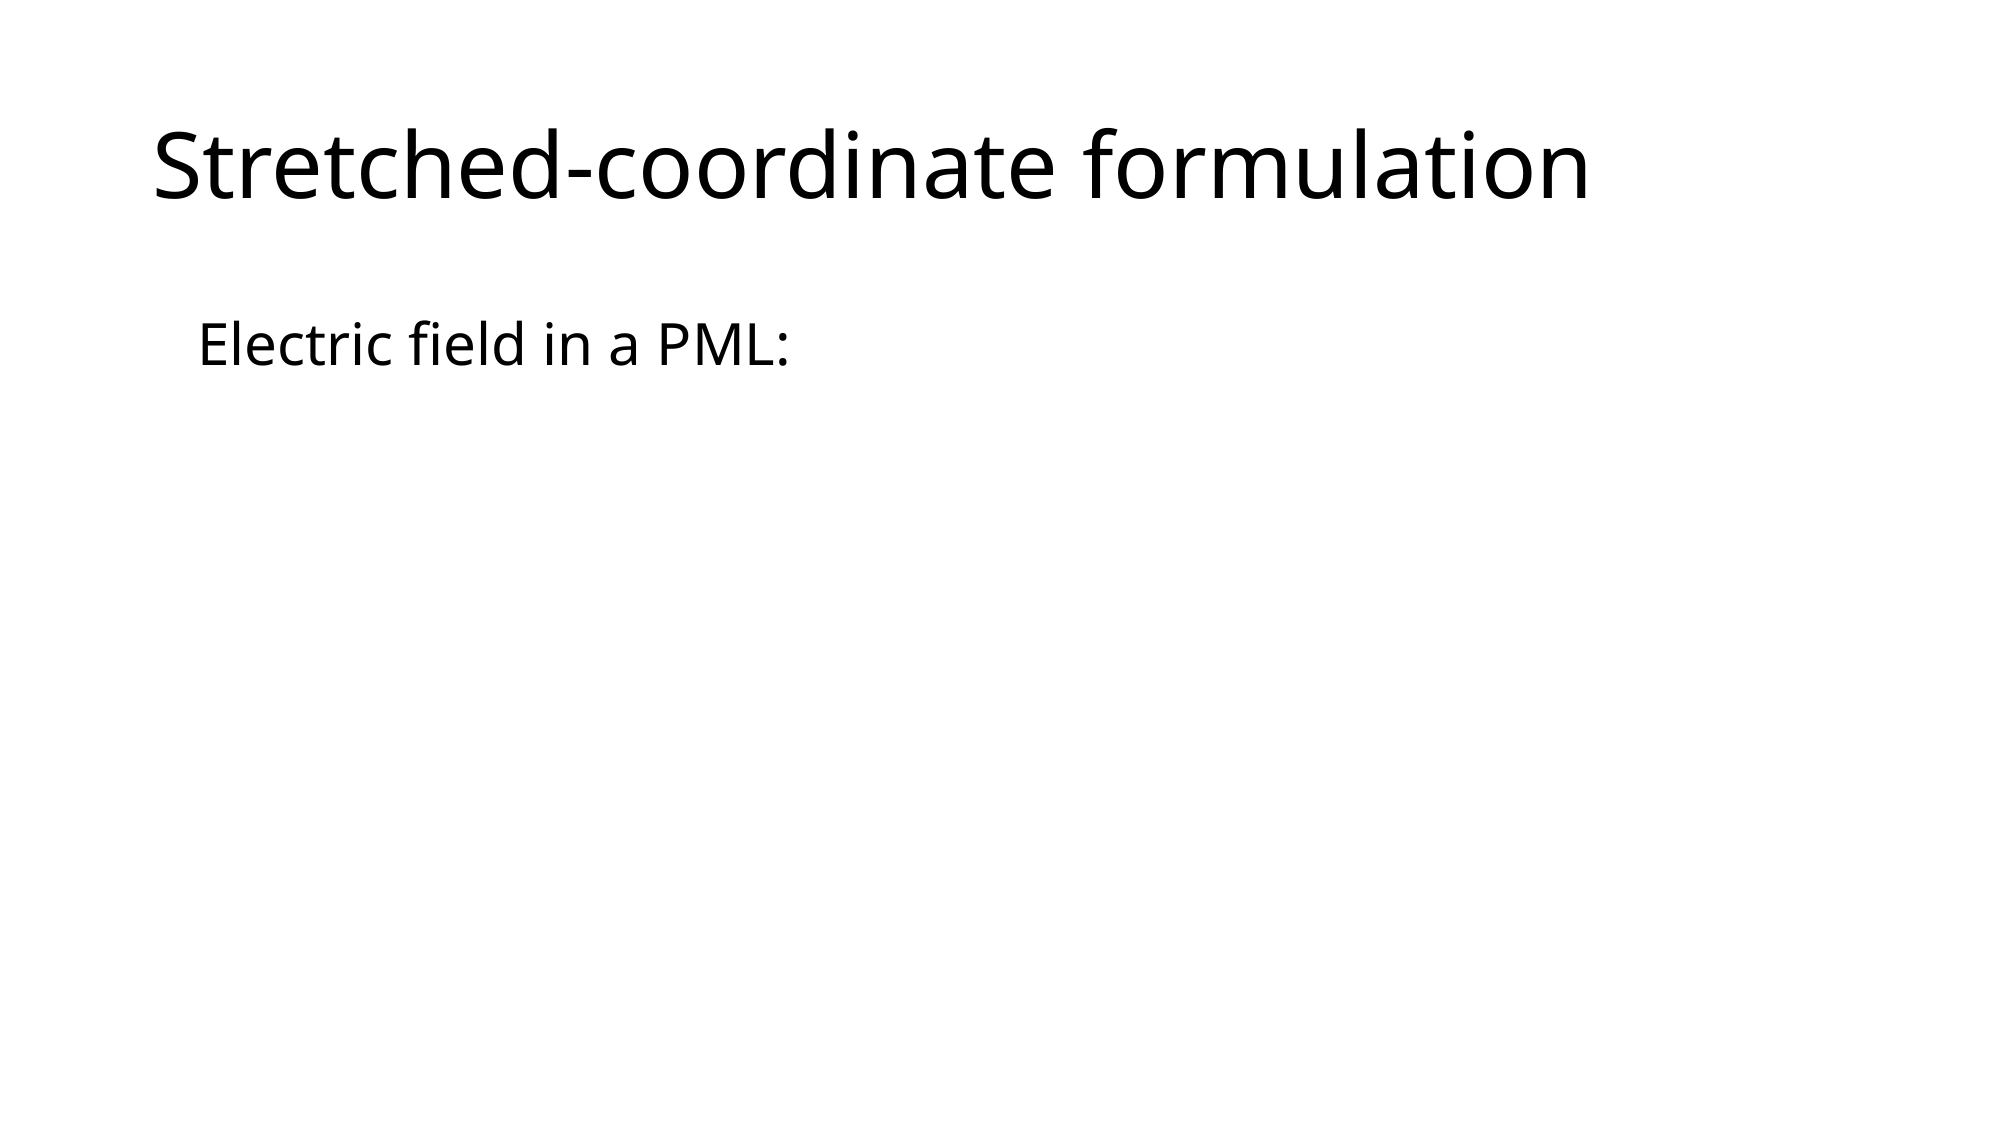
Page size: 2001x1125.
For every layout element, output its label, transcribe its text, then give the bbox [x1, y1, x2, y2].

title Stretched-coordinate formulation [137, 59, 1863, 278]
